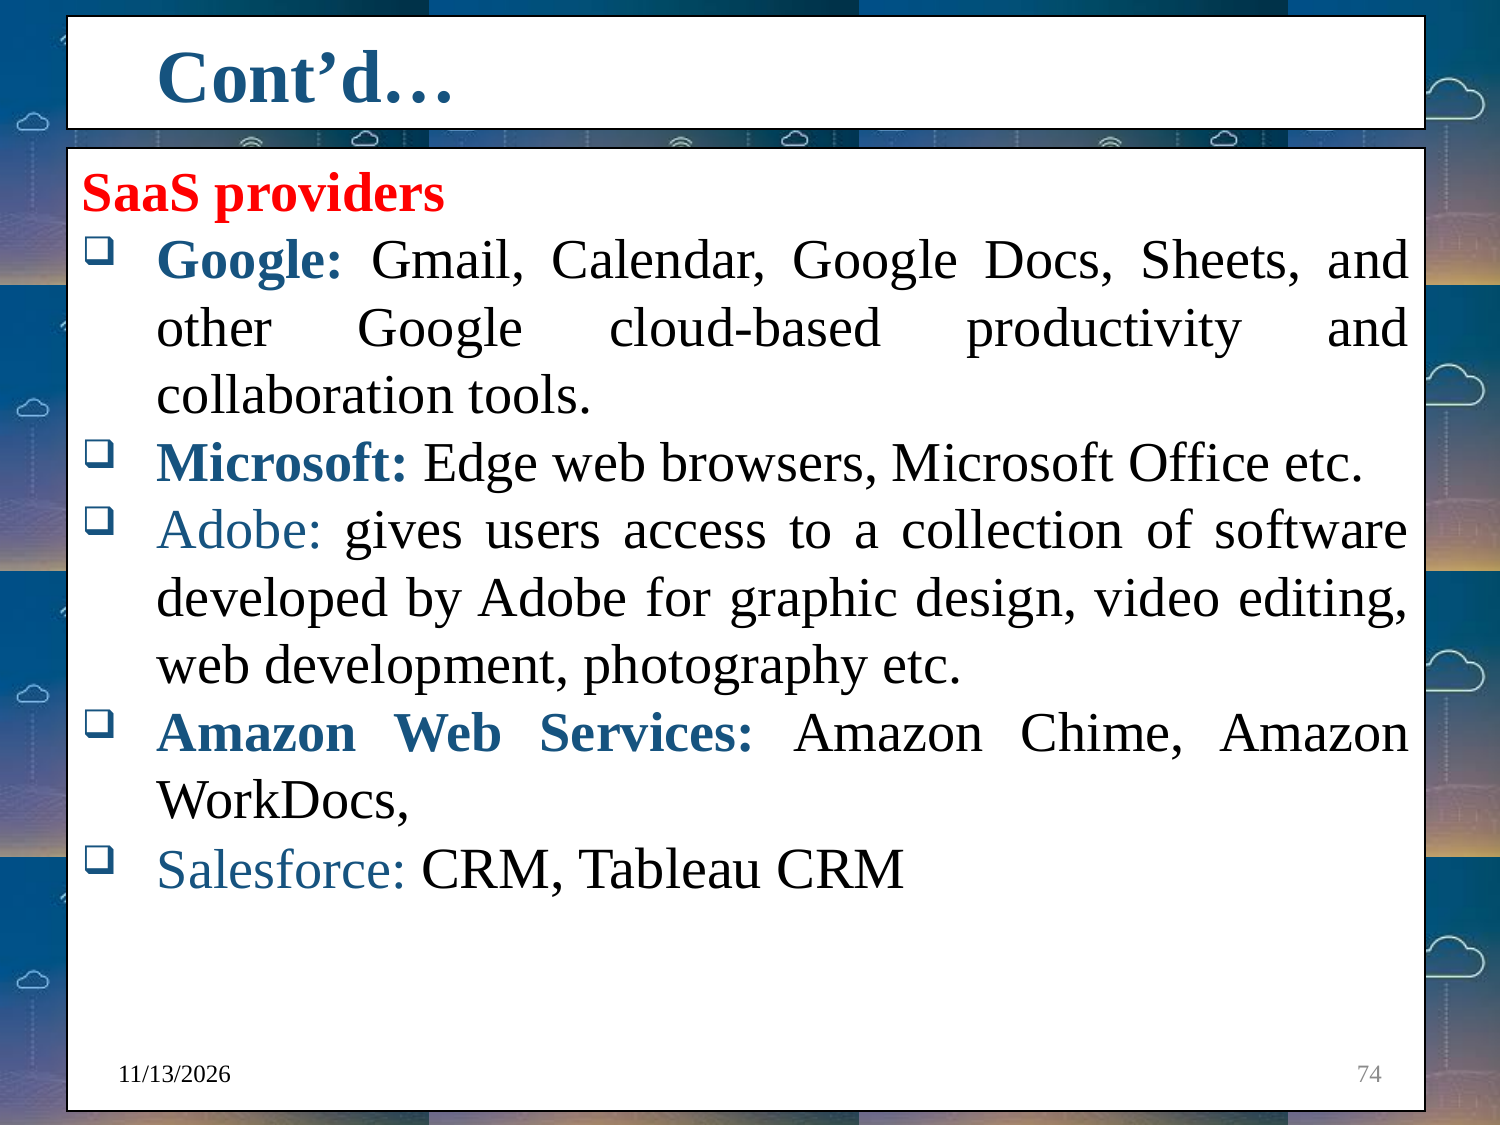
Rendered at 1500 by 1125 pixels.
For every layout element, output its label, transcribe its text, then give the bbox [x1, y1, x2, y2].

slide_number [103, 1042, 441, 1103]
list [577, 478, 923, 835]
slide_number 74 [1059, 1042, 1397, 1103]
text_box SaaS providers Google: Gmail, Calendar, Google Docs, Sheets, and other Google cloud-based productivity and collaboration tools. Microsoft: Edge web browsers, Microsoft Office etc. Adobe: gives users access to a collection of software developed by Adobe for graphic design, video editing, web development, photography etc. Amazon Web Services: Amazon Chime, Amazon WorkDocs, Salesforce: CRM, Tableau CRM [66, 147, 1426, 1112]
text_box Cont’d… [66, 15, 1426, 130]
